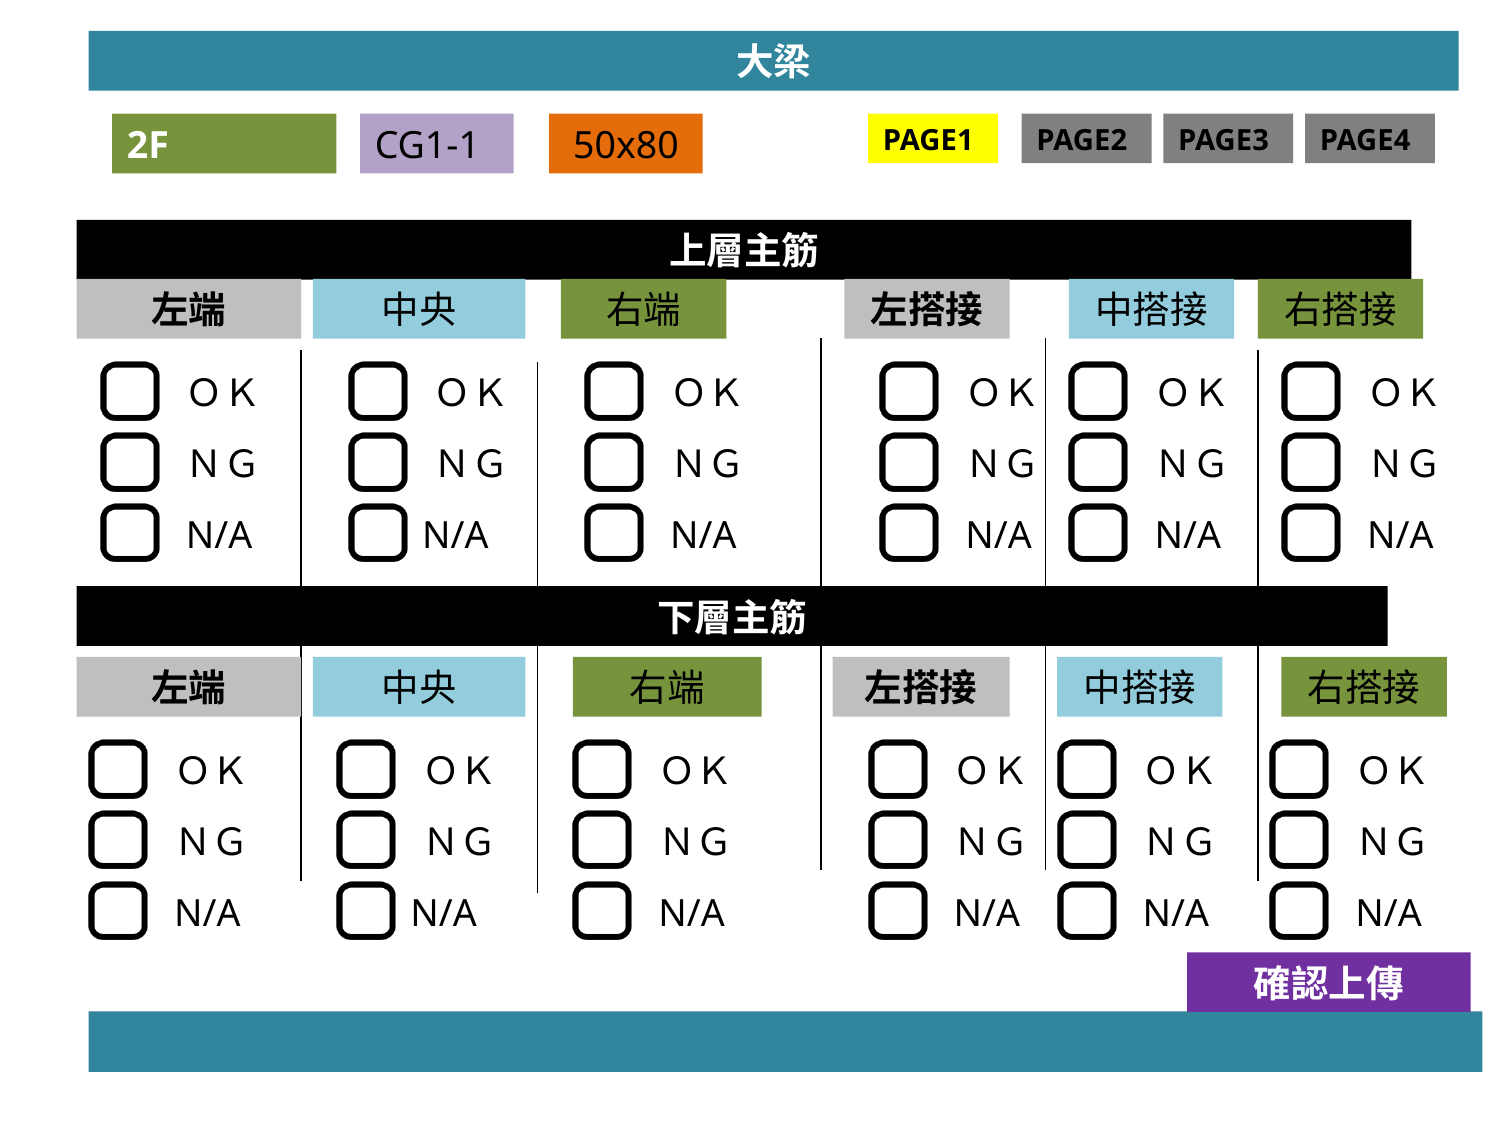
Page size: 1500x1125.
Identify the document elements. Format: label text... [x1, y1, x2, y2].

text_box N/A [1340, 881, 1447, 942]
text_box 確認上傳 [1187, 952, 1471, 1012]
text_box ＮＧ [950, 432, 1040, 493]
text_box ＮＧ [1352, 432, 1459, 493]
picture [88, 810, 148, 870]
text_box N/A [1352, 503, 1459, 564]
text_box 左端 [76, 656, 296, 717]
text_box N/A [159, 881, 266, 942]
picture [100, 361, 160, 421]
text_box ＯＫ [1340, 739, 1447, 800]
text_box PAGE4 [1305, 113, 1435, 164]
picture [572, 739, 633, 799]
text_box ＯＫ [171, 361, 278, 422]
picture [1068, 361, 1129, 421]
text_box ＮＧ [643, 810, 750, 871]
text_box ＮＧ [419, 432, 526, 493]
text_box N/A [643, 881, 750, 942]
picture [88, 739, 148, 799]
text_box ＯＫ [950, 361, 1040, 422]
text_box N/A [409, 503, 514, 564]
text_box ＮＧ [655, 432, 762, 493]
text_box ＮＧ [1340, 810, 1447, 871]
text_box ＯＫ [1049, 361, 1057, 422]
picture [572, 881, 633, 941]
picture [1068, 503, 1129, 563]
text_box 右搭接 [1257, 278, 1424, 339]
picture [1281, 503, 1341, 563]
text_box N/A [655, 503, 762, 564]
text_box ＮＧ [171, 432, 278, 493]
text_box 大梁 [88, 30, 1459, 91]
picture [879, 361, 940, 421]
picture [1281, 361, 1341, 421]
picture [348, 361, 408, 421]
text_box 中央 [312, 656, 526, 717]
text_box 50x80 [549, 113, 703, 174]
text_box 下層主筋 [826, 586, 1040, 646]
text_box 右端 [560, 278, 727, 339]
text_box 右端 [572, 656, 762, 717]
text_box N/A [1139, 503, 1247, 564]
text_box 中搭接 [1068, 278, 1235, 339]
text_box 左搭接 [832, 656, 1010, 717]
text_box PAGE1 [868, 113, 998, 164]
text_box ＮＧ [407, 810, 514, 871]
picture [867, 810, 928, 870]
text_box 下層主筋 [541, 586, 816, 646]
picture [100, 503, 160, 563]
picture [336, 739, 396, 799]
picture [1269, 739, 1329, 799]
text_box [88, 1011, 1483, 1072]
text_box N/A [397, 881, 502, 942]
picture [1056, 739, 1117, 799]
text_box ＯＫ [938, 739, 1040, 800]
picture [336, 810, 396, 870]
picture [572, 810, 633, 870]
text_box ＮＧ [159, 810, 266, 871]
text_box N/A [938, 881, 1046, 942]
picture [584, 361, 644, 421]
text_box ＯＫ [655, 361, 762, 422]
text_box ＯＫ [419, 361, 526, 422]
text_box ＯＫ [643, 739, 750, 800]
text_box N/A [950, 503, 1040, 564]
text_box 2F [112, 113, 337, 174]
text_box 下層主筋 [76, 586, 296, 646]
text_box ＮＧ [938, 810, 1041, 871]
picture [1056, 881, 1117, 941]
picture [584, 503, 644, 563]
text_box 右搭接 [1281, 656, 1447, 717]
text_box ＯＫ [1139, 361, 1247, 422]
text_box PAGE2 [1021, 113, 1152, 164]
text_box ＮＧ [1049, 432, 1057, 493]
text_box 上層主筋 [76, 219, 1412, 280]
text_box N/A [1127, 881, 1235, 942]
picture [100, 432, 160, 492]
picture [867, 881, 928, 941]
text_box CG1-1 [360, 113, 514, 174]
picture [879, 503, 940, 563]
picture [1269, 881, 1329, 941]
picture [867, 739, 928, 799]
picture [348, 503, 408, 563]
text_box PAGE3 [1163, 113, 1294, 164]
picture [584, 432, 644, 492]
text_box ＯＫ [407, 739, 514, 800]
text_box 中搭接 [1057, 656, 1223, 717]
picture [879, 432, 940, 492]
picture [1068, 432, 1129, 492]
text_box N/A [171, 503, 278, 564]
picture [88, 881, 148, 941]
text_box ＮＧ [1127, 810, 1235, 871]
picture [348, 432, 408, 492]
text_box ＮＧ [1139, 432, 1247, 493]
text_box 下層主筋 [306, 586, 533, 646]
text_box ＯＫ [1127, 739, 1235, 800]
text_box ＯＫ [1352, 361, 1459, 422]
picture [1056, 810, 1117, 870]
text_box 下層主筋 [1262, 586, 1388, 646]
text_box 左搭接 [844, 278, 1010, 339]
picture [336, 881, 396, 941]
text_box 下層主筋 [1049, 586, 1253, 646]
picture [1281, 432, 1341, 492]
picture [1269, 810, 1329, 870]
text_box 左端 [76, 278, 302, 339]
text_box 中央 [312, 278, 526, 339]
text_box N/A [1049, 503, 1057, 564]
text_box ＯＫ [159, 739, 266, 800]
